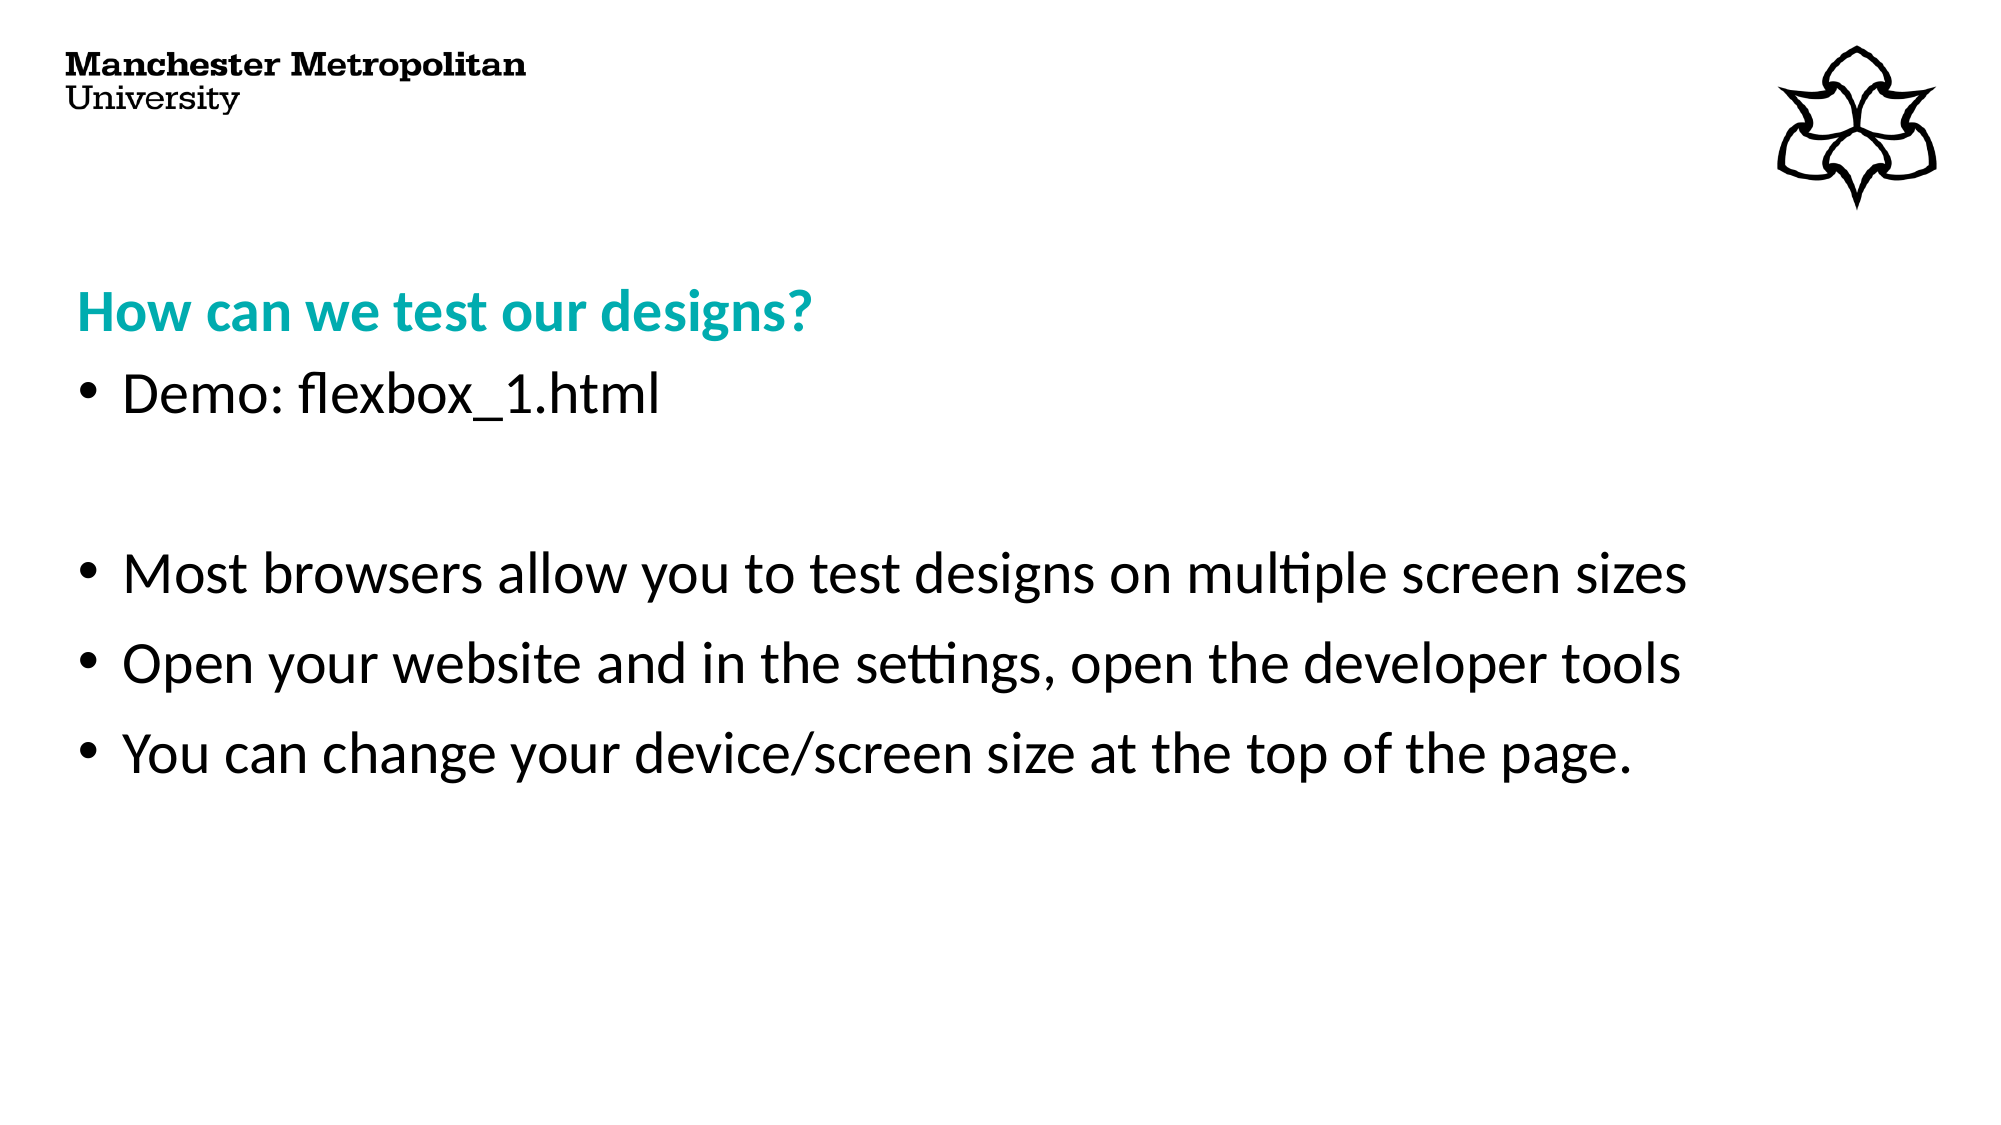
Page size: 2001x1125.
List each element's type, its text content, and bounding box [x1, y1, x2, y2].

list Demo: flexbox_1.html Most browsers allow you to test designs on multiple screen sizes Open your website and in the settings, open the developer tools You can change your device/screen size at the top of the page. [62, 352, 1938, 961]
picture [55, 42, 536, 124]
picture [1765, 34, 1948, 221]
title How can we test our designs? [62, 270, 1788, 352]
